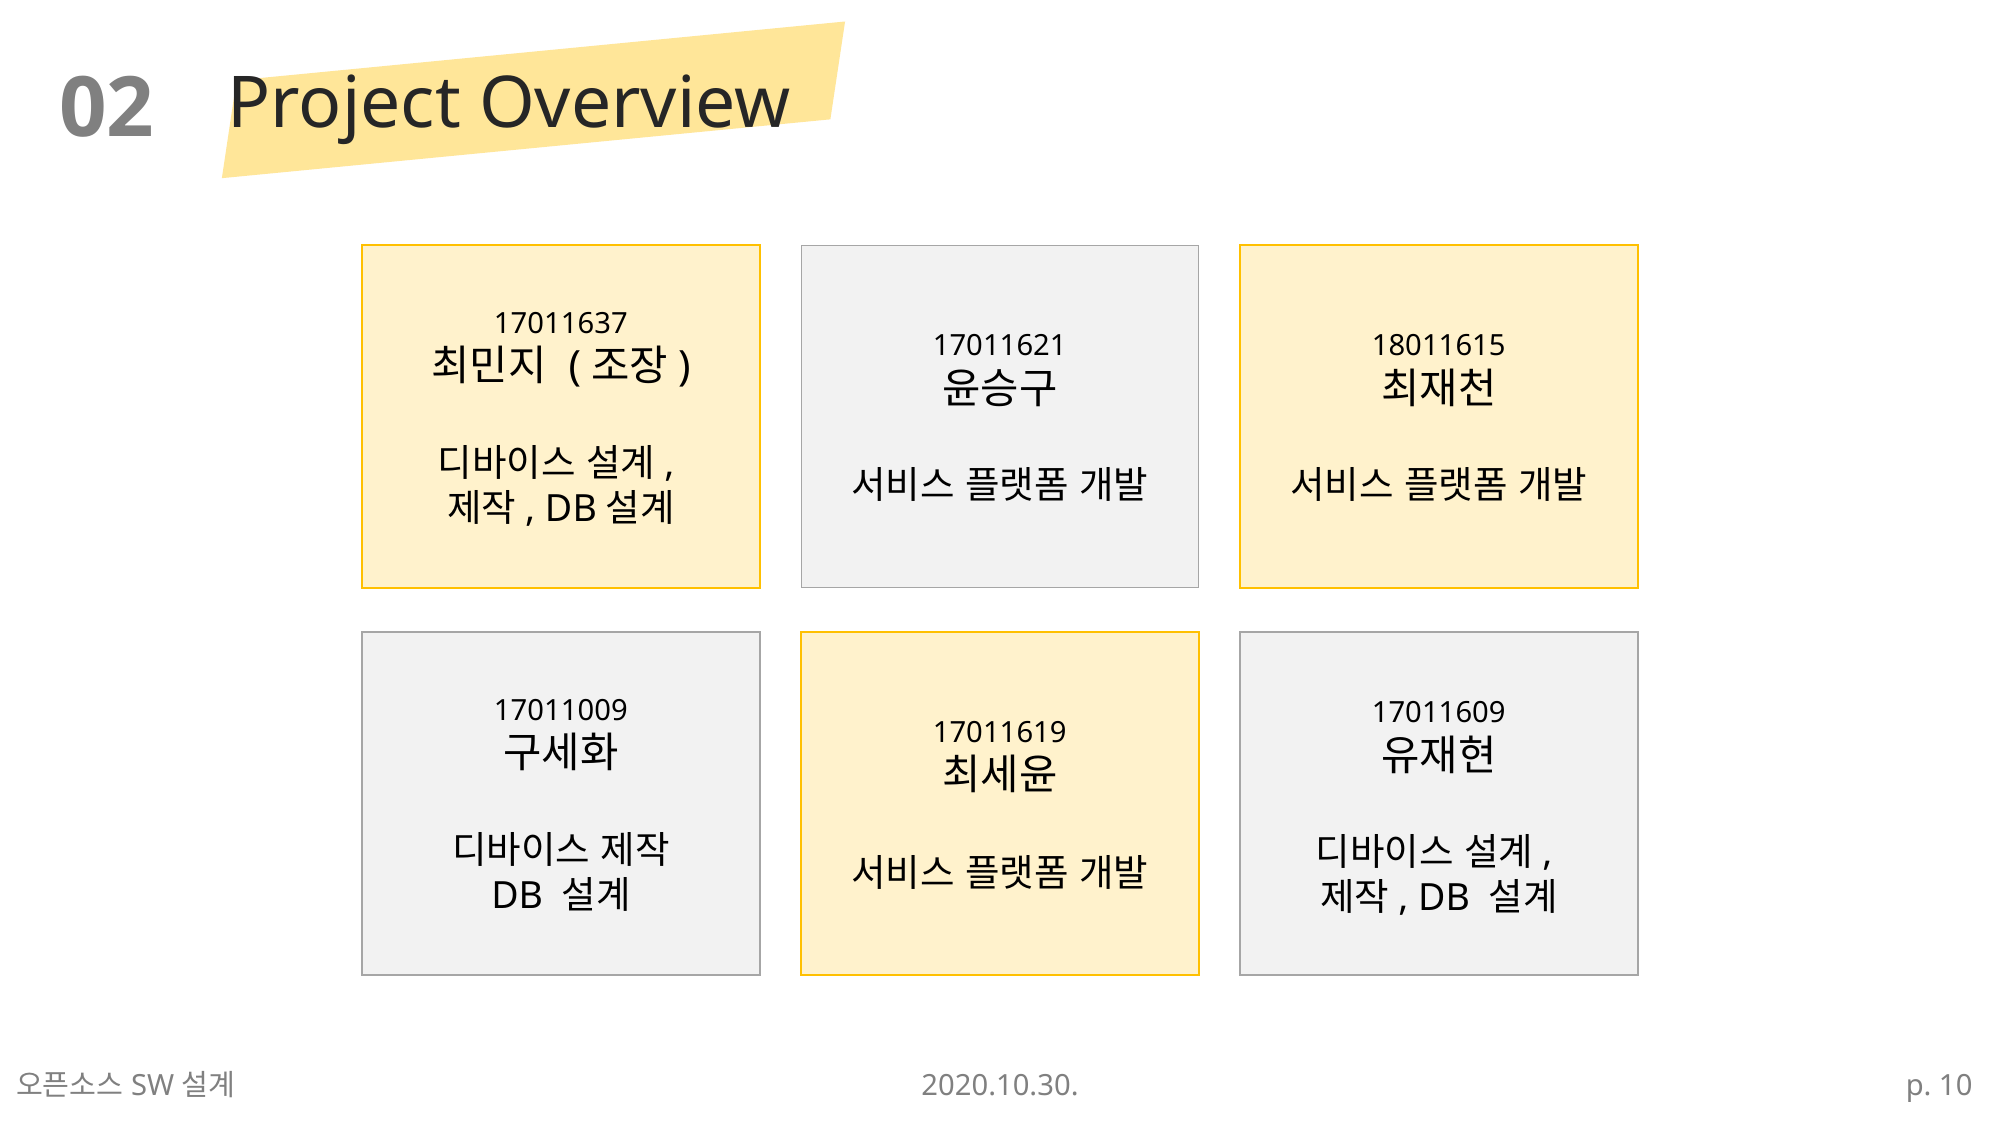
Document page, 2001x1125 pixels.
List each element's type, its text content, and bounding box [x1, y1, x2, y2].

text_box 17011619 최세윤 서비스 플랫폼 개발 [800, 631, 1200, 976]
text_box 17011637 최민지 (조장) 디바이스 설계, 제작, DB설계 [361, 244, 761, 589]
text_box 02 [44, 45, 189, 161]
text_box 오픈소스SW설계 [1, 1058, 250, 1109]
text_box 17011609 유재현 디바이스 설계, 제작, DB 설계 [1239, 631, 1639, 976]
text_box Project Overview [212, 35, 871, 173]
text_box [220, 173, 287, 180]
text_box p. 10 [1891, 1058, 1988, 1109]
text_box [694, 20, 847, 35]
text_box 17011009 구세화 디바이스 제작 DB 설계 [361, 631, 761, 976]
text_box 17011621 윤승구 서비스 플랫폼 개발 [800, 244, 1200, 589]
text_box 18011615 최재천 서비스 플랫폼 개발 [1239, 244, 1639, 589]
text_box 2020.10.30. [906, 1058, 1094, 1109]
